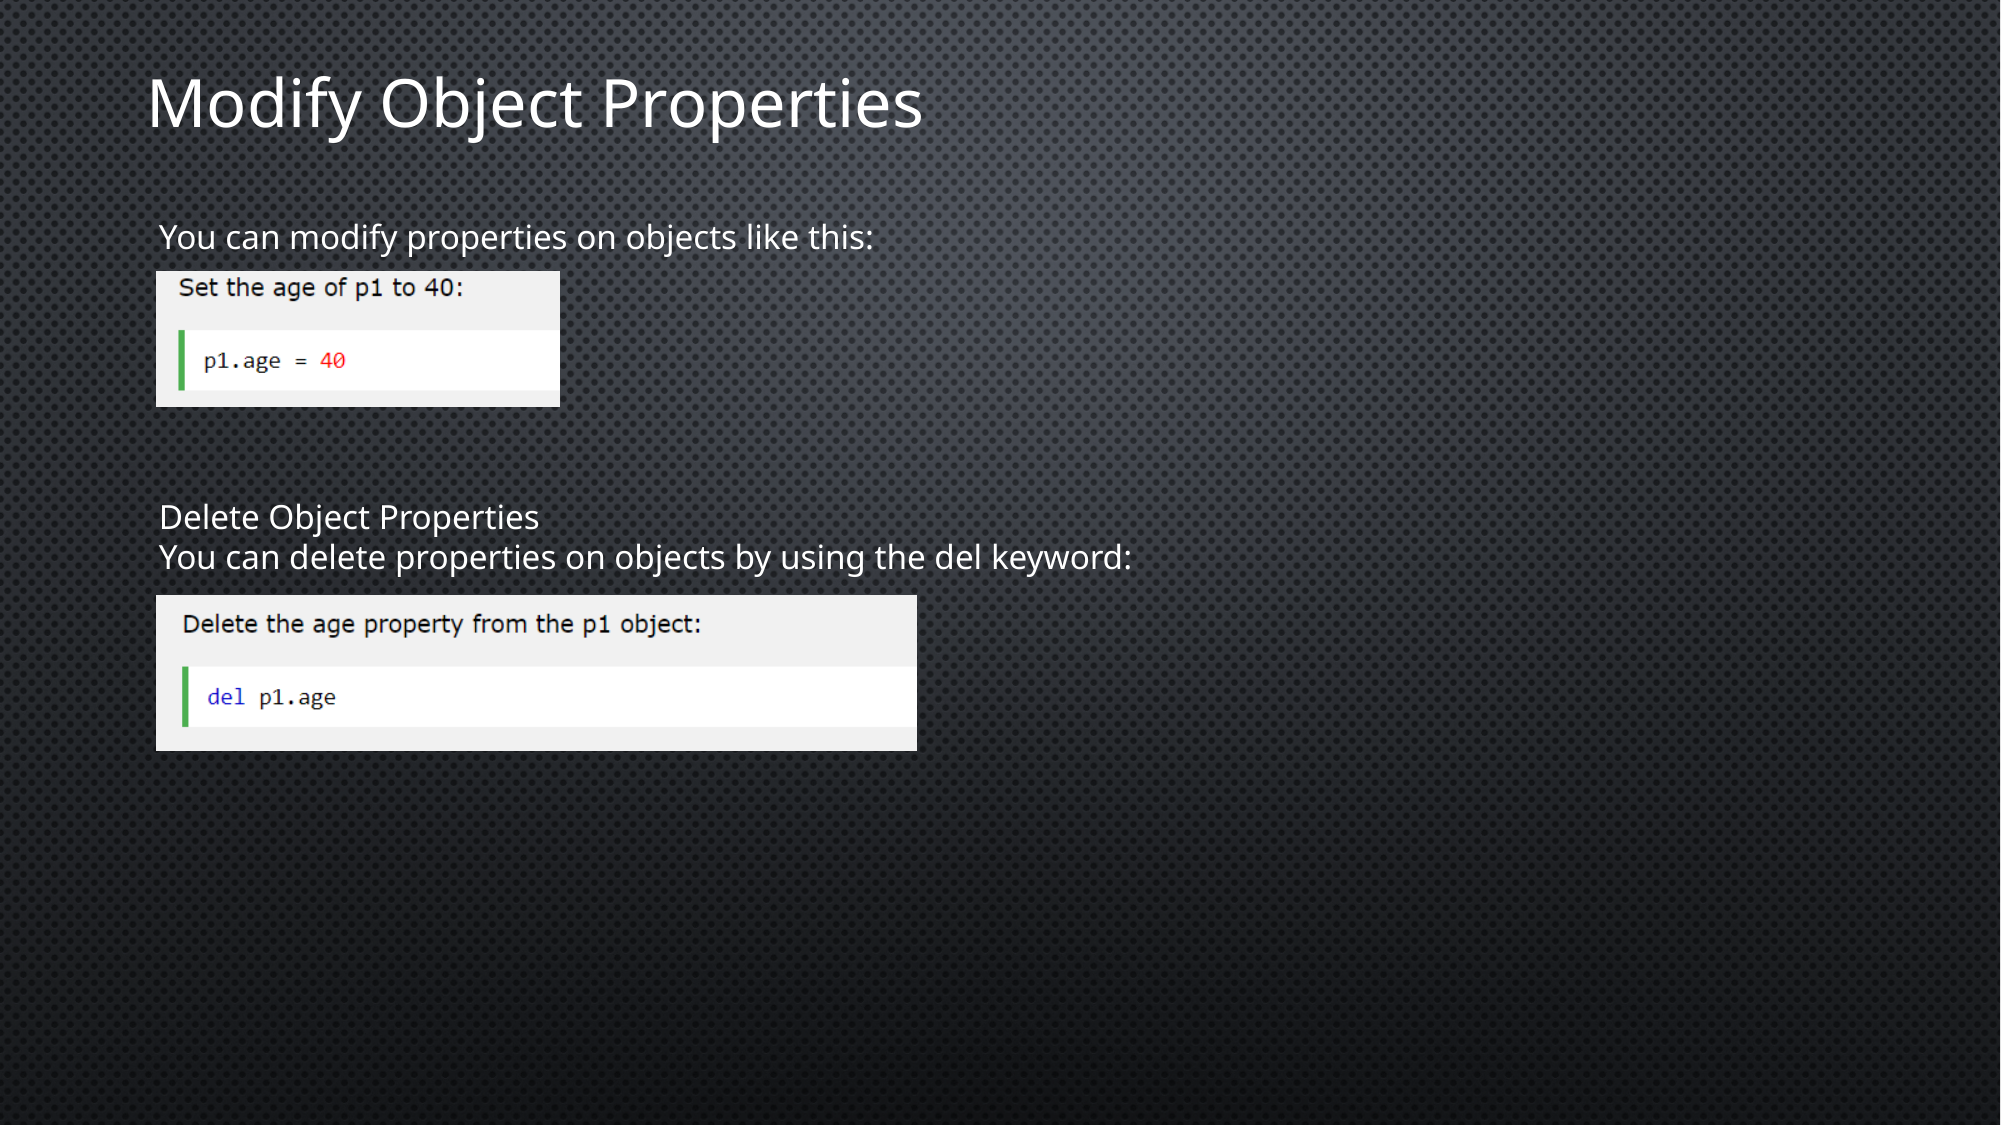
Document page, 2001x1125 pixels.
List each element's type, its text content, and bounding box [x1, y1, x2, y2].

picture [156, 271, 560, 408]
text_box You can modify properties on objects like this: Delete Object Properties You can delete properties on objects by using the del keyword: [144, 209, 1642, 1125]
text_box Modify Object Properties [144, 58, 1820, 141]
picture [156, 595, 918, 751]
text_box [474, 99, 1880, 138]
